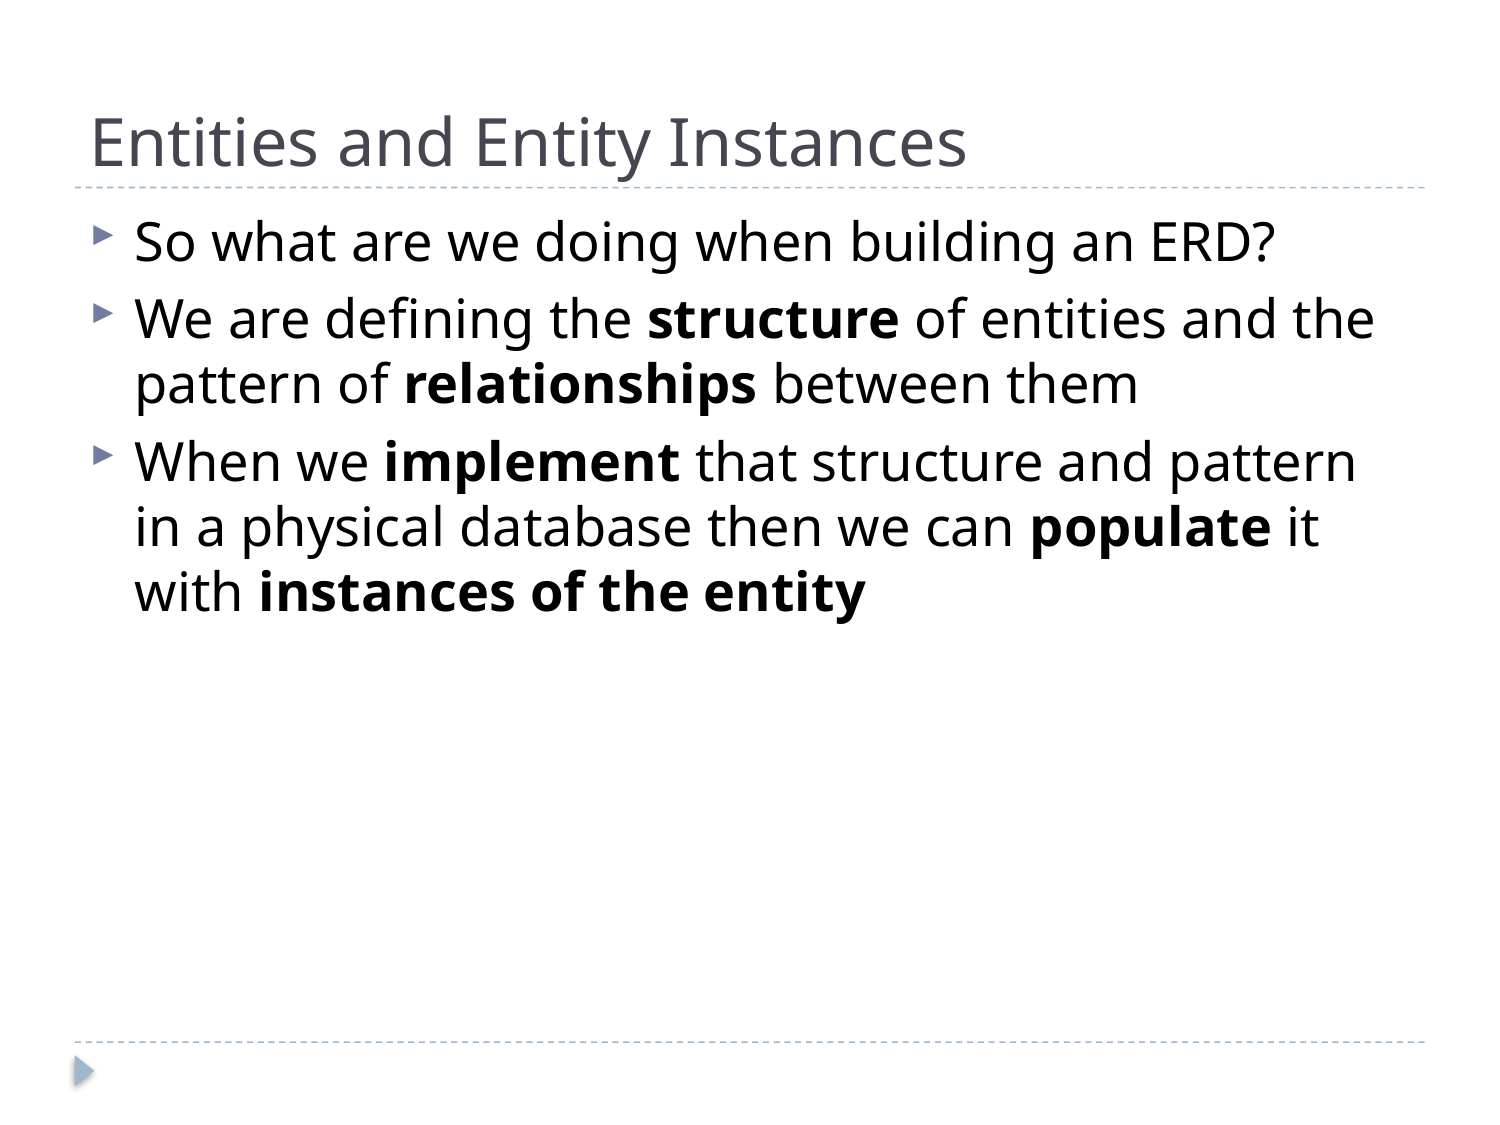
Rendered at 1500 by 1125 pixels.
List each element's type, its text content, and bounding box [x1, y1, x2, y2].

list So what are we doing when building an ERD? We are defining the structure of entities and the pattern of relationships between them When we implement that structure and pattern in a physical database then we can populate it with instances of the entity [75, 200, 1425, 1010]
title Entities and Entity Instances [75, 24, 1425, 188]
